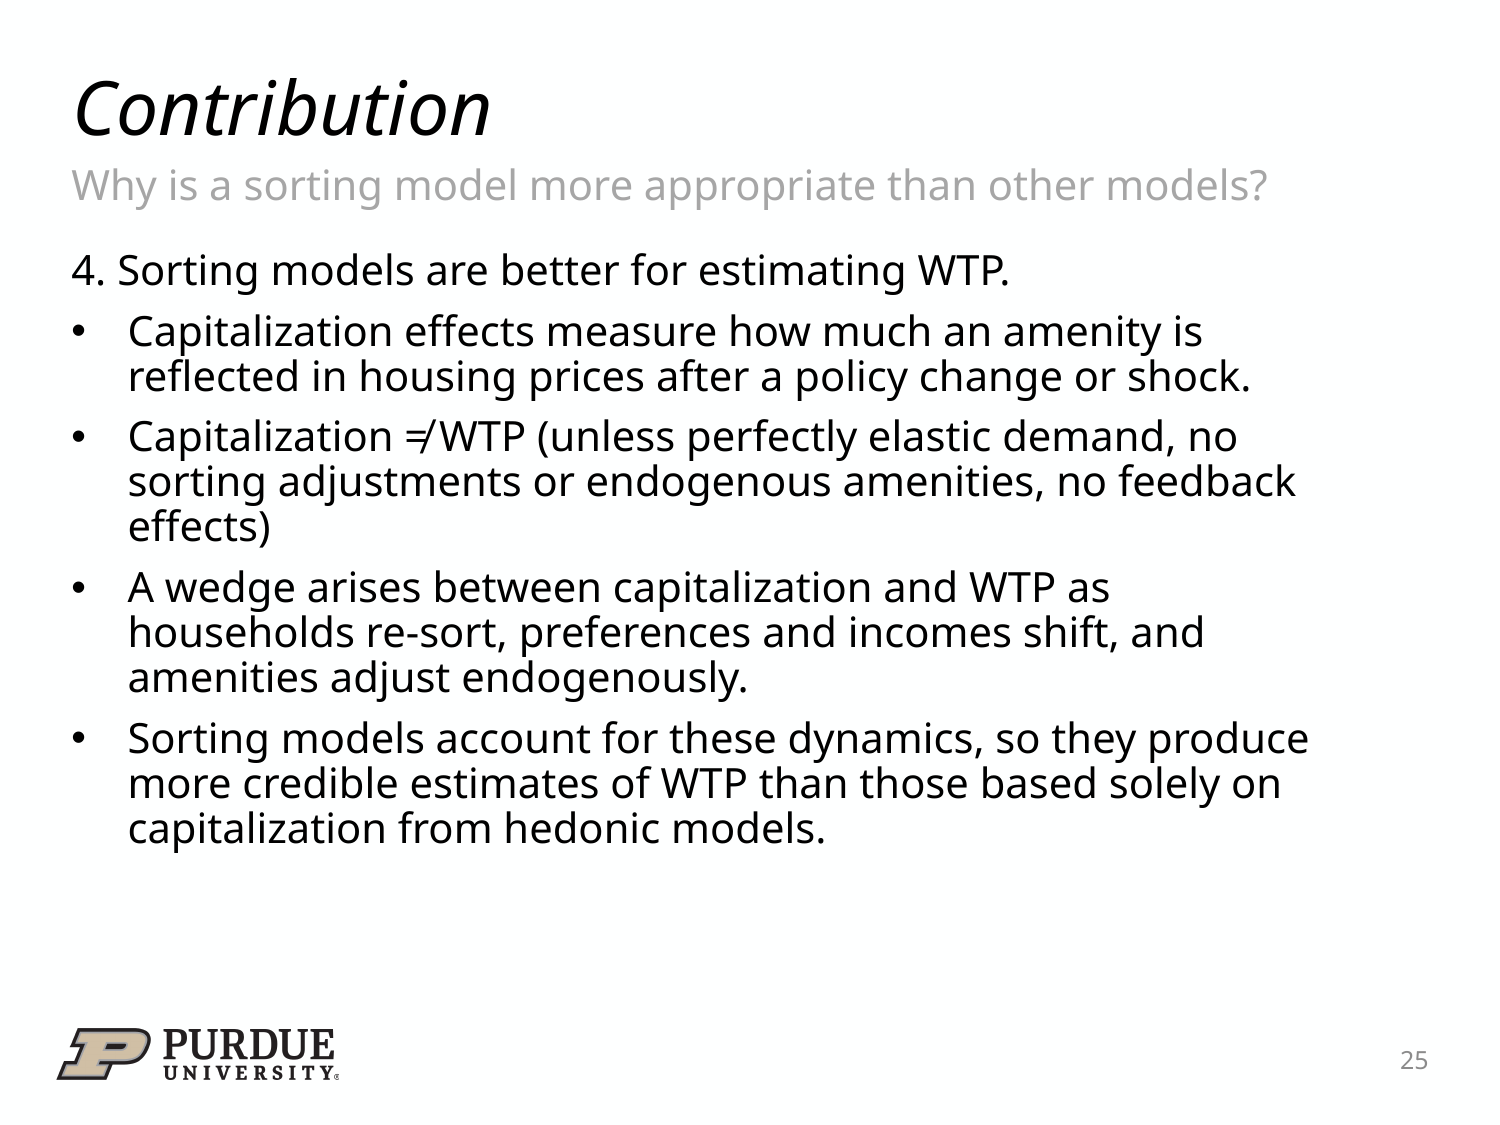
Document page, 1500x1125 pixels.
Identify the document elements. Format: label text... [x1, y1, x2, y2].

list 4. Sorting models are better for estimating WTP. Capitalization effects measure how much an amenity is reflected in housing prices after a policy change or shock. Capitalization ≠ WTP (unless perfectly elastic demand, no sorting adjustments or endogenous amenities, no feedback effects) A wedge arises between capitalization and WTP as households re-sort, preferences and incomes shift, and amenities adjust endogenously. Sorting models account for these dynamics, so they produce more credible estimates of WTP than those based solely on capitalization from hedonic models. [56, 242, 1356, 984]
slide_number 25 [1263, 1031, 1444, 1092]
list Why is a sorting model more appropriate than other models? [56, 156, 1444, 217]
title Contribution [57, 63, 1444, 160]
